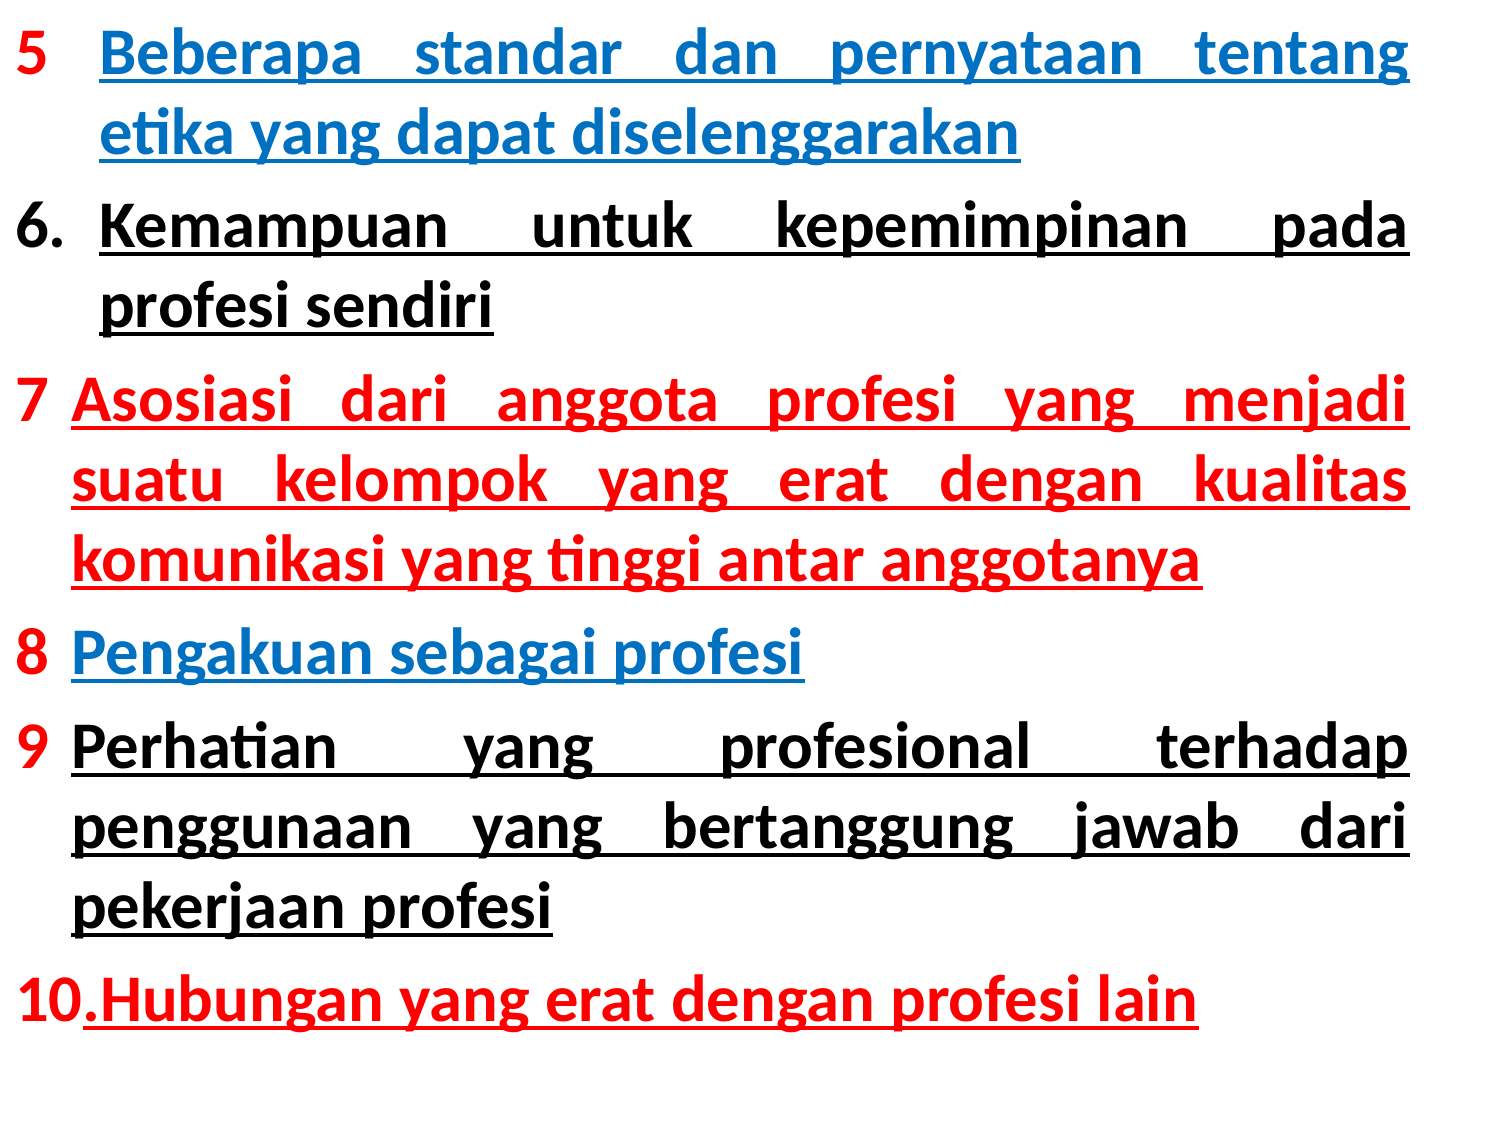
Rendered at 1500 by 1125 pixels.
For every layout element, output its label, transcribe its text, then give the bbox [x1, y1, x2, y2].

list 5 Beberapa standar dan pernyataan tentang etika yang dapat diselenggarakan Kemampuan untuk kepemimpinan pada profesi sendiri 7 Asosiasi dari anggota profesi yang menjadi suatu kelompok yang erat dengan kualitas komunikasi yang tinggi antar anggotanya 8 Pengakuan sebagai profesi 9 Perhatian yang profesional terhadap penggunaan yang bertanggung jawab dari pekerjaan profesi 10.Hubungan yang erat dengan profesi lain [0, 0, 1425, 1125]
